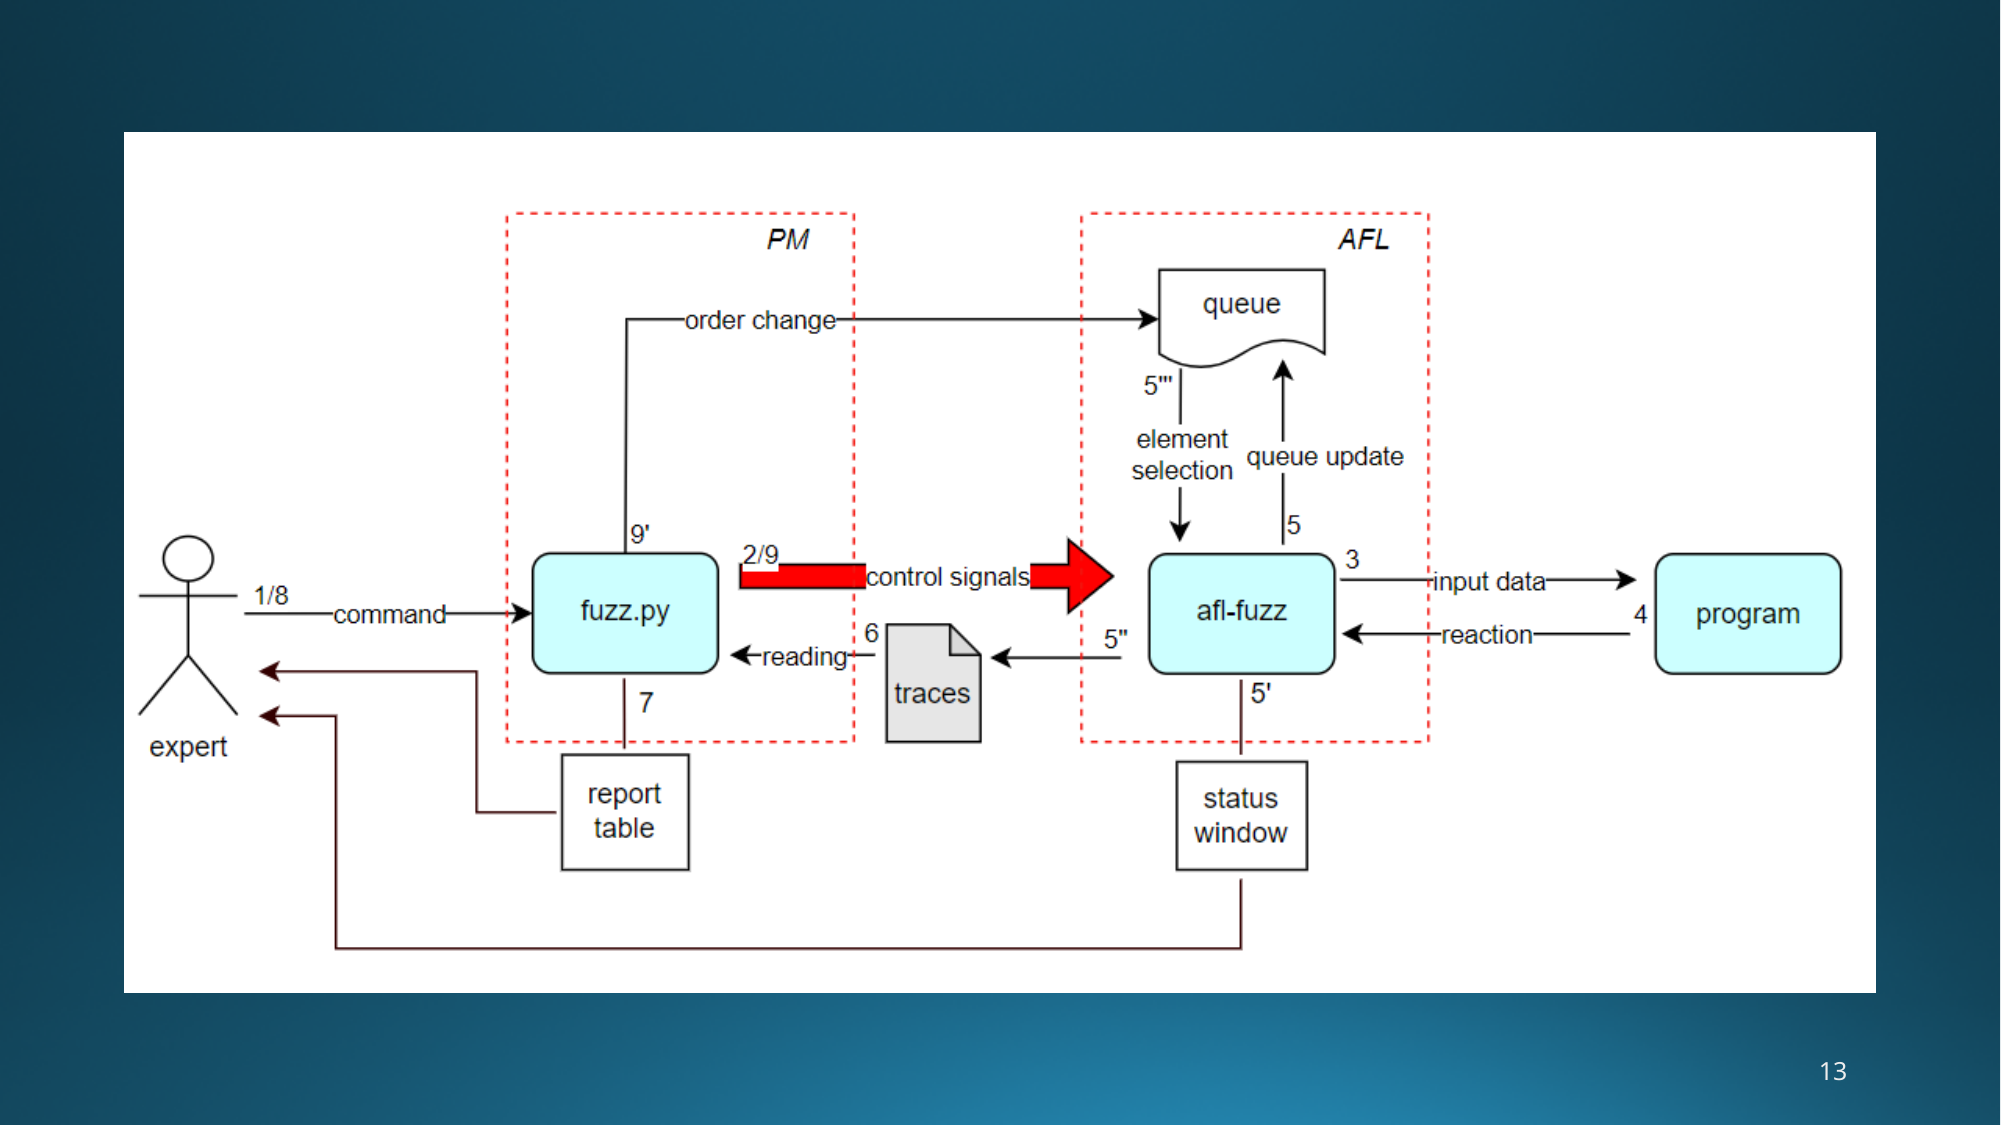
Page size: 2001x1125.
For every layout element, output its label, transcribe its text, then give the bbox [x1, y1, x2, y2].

slide_number 13 [1412, 1042, 1863, 1103]
picture [0, 0, 2001, 1125]
